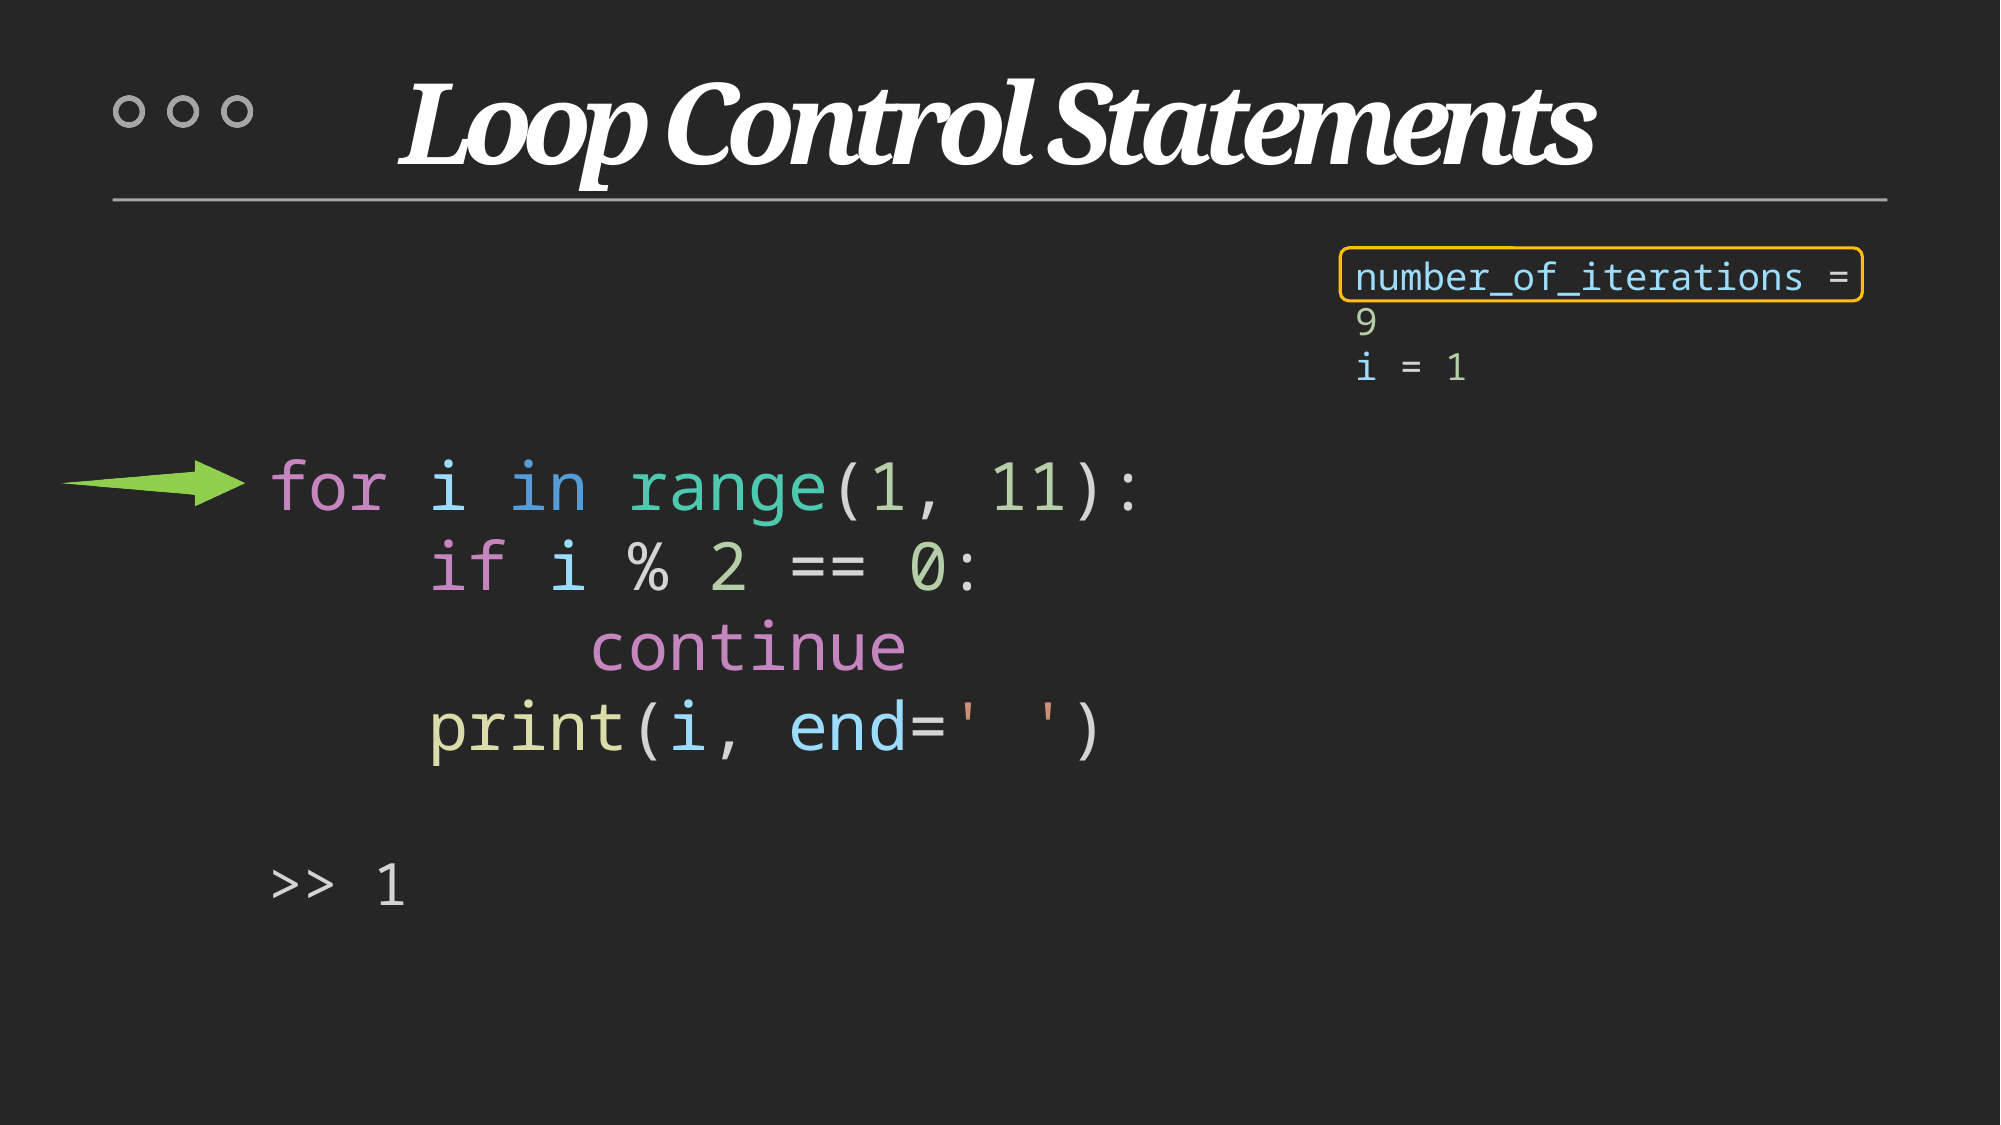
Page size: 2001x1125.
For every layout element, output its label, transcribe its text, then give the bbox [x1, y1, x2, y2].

text_box for i in range(1, 11): if i % 2 == 0: continue print(i, end=' ') [253, 436, 1463, 772]
text_box Loop Control Statements [169, 11, 1831, 194]
picture [50, 436, 254, 530]
text_box [1339, 246, 1864, 302]
text_box [112, 198, 1888, 202]
picture [112, 95, 254, 128]
text_box >> 1 [253, 839, 1254, 924]
text_box number_of_iterations = 9 i = 1 [1340, 245, 1888, 396]
